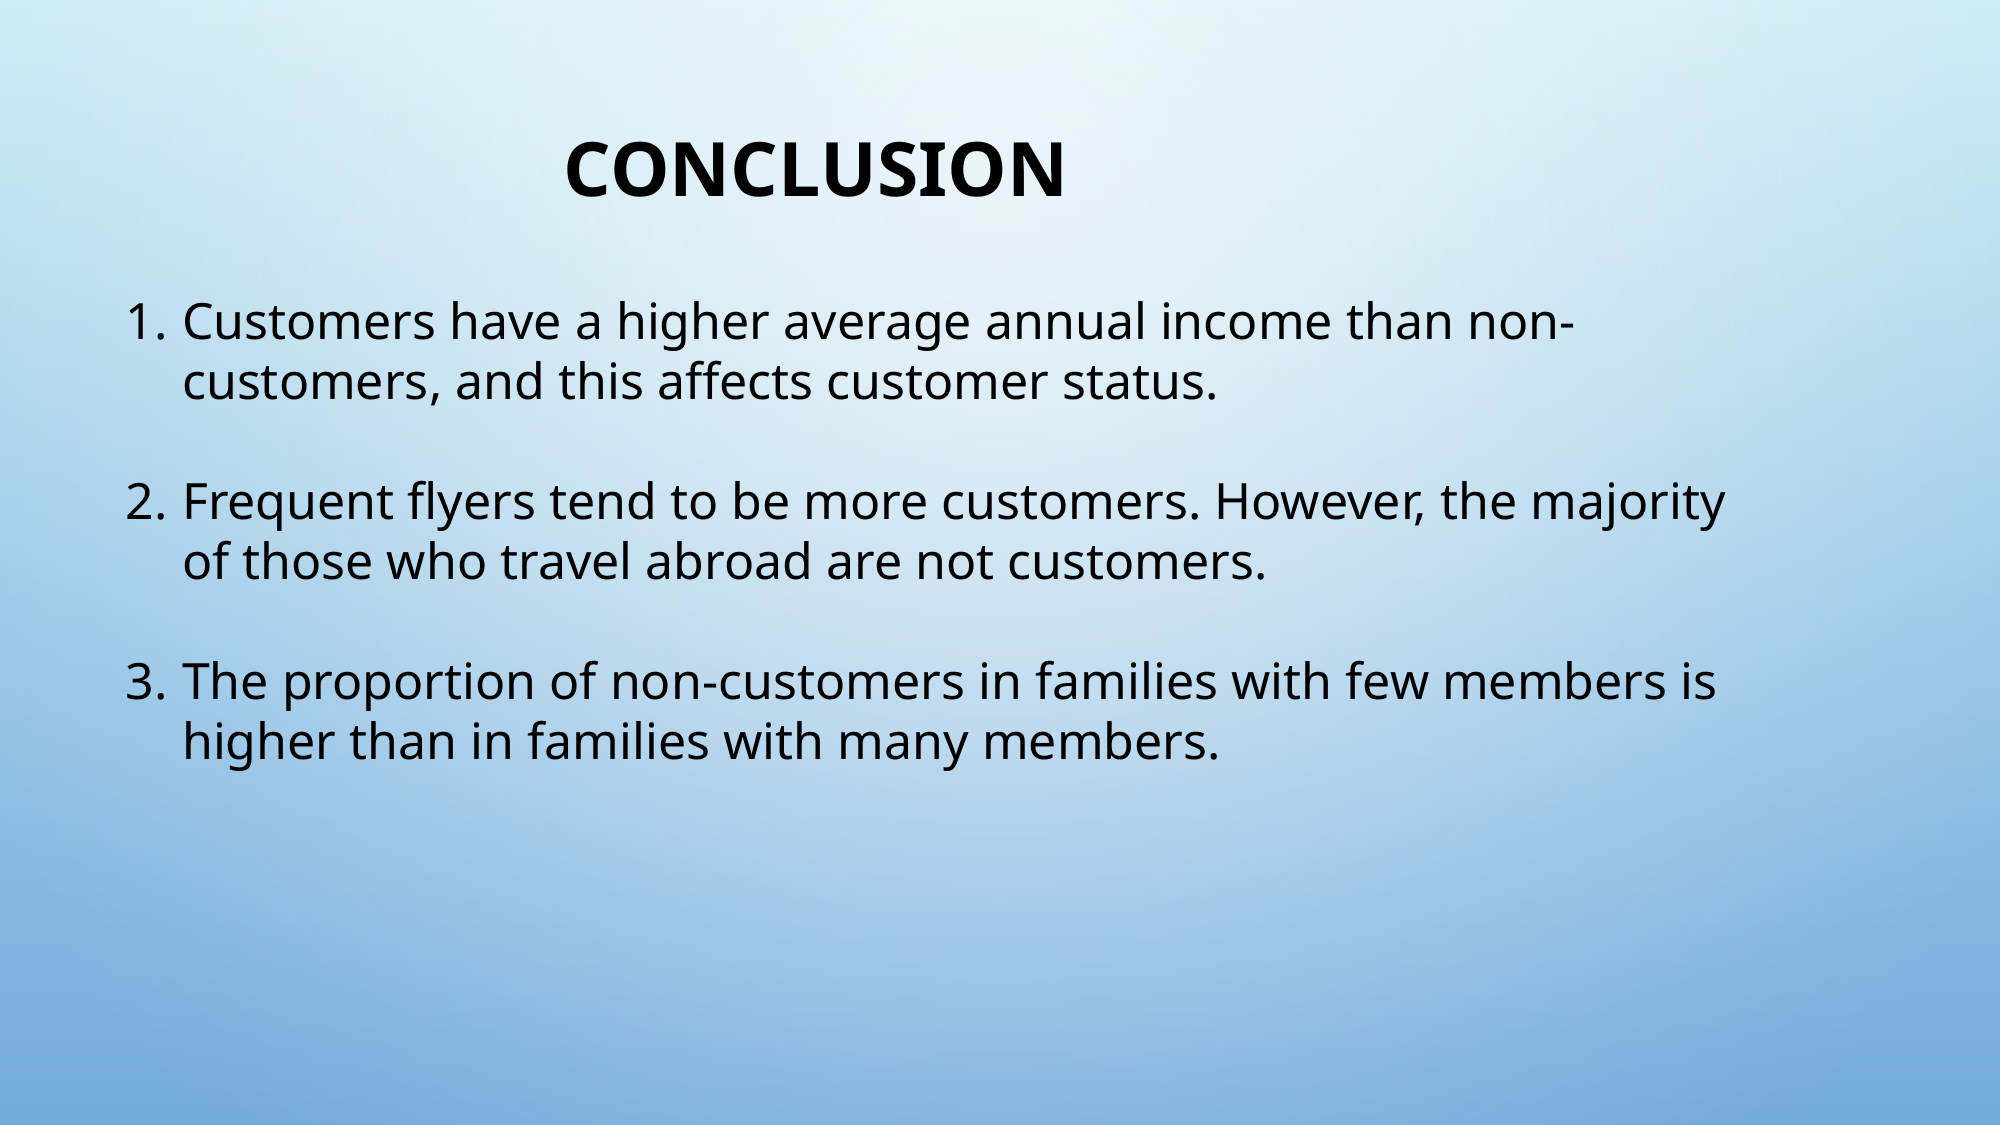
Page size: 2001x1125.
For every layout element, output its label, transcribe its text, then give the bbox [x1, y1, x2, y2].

text_box Customers have a higher average annual income than non-customers, and this affects customer status. Frequent flyers tend to be more customers. However, the majority of those who travel abroad are not customers. The proportion of non-customers in families with few members is higher than in families with many members. [111, 282, 1773, 837]
title Conclusion [111, 99, 1522, 244]
